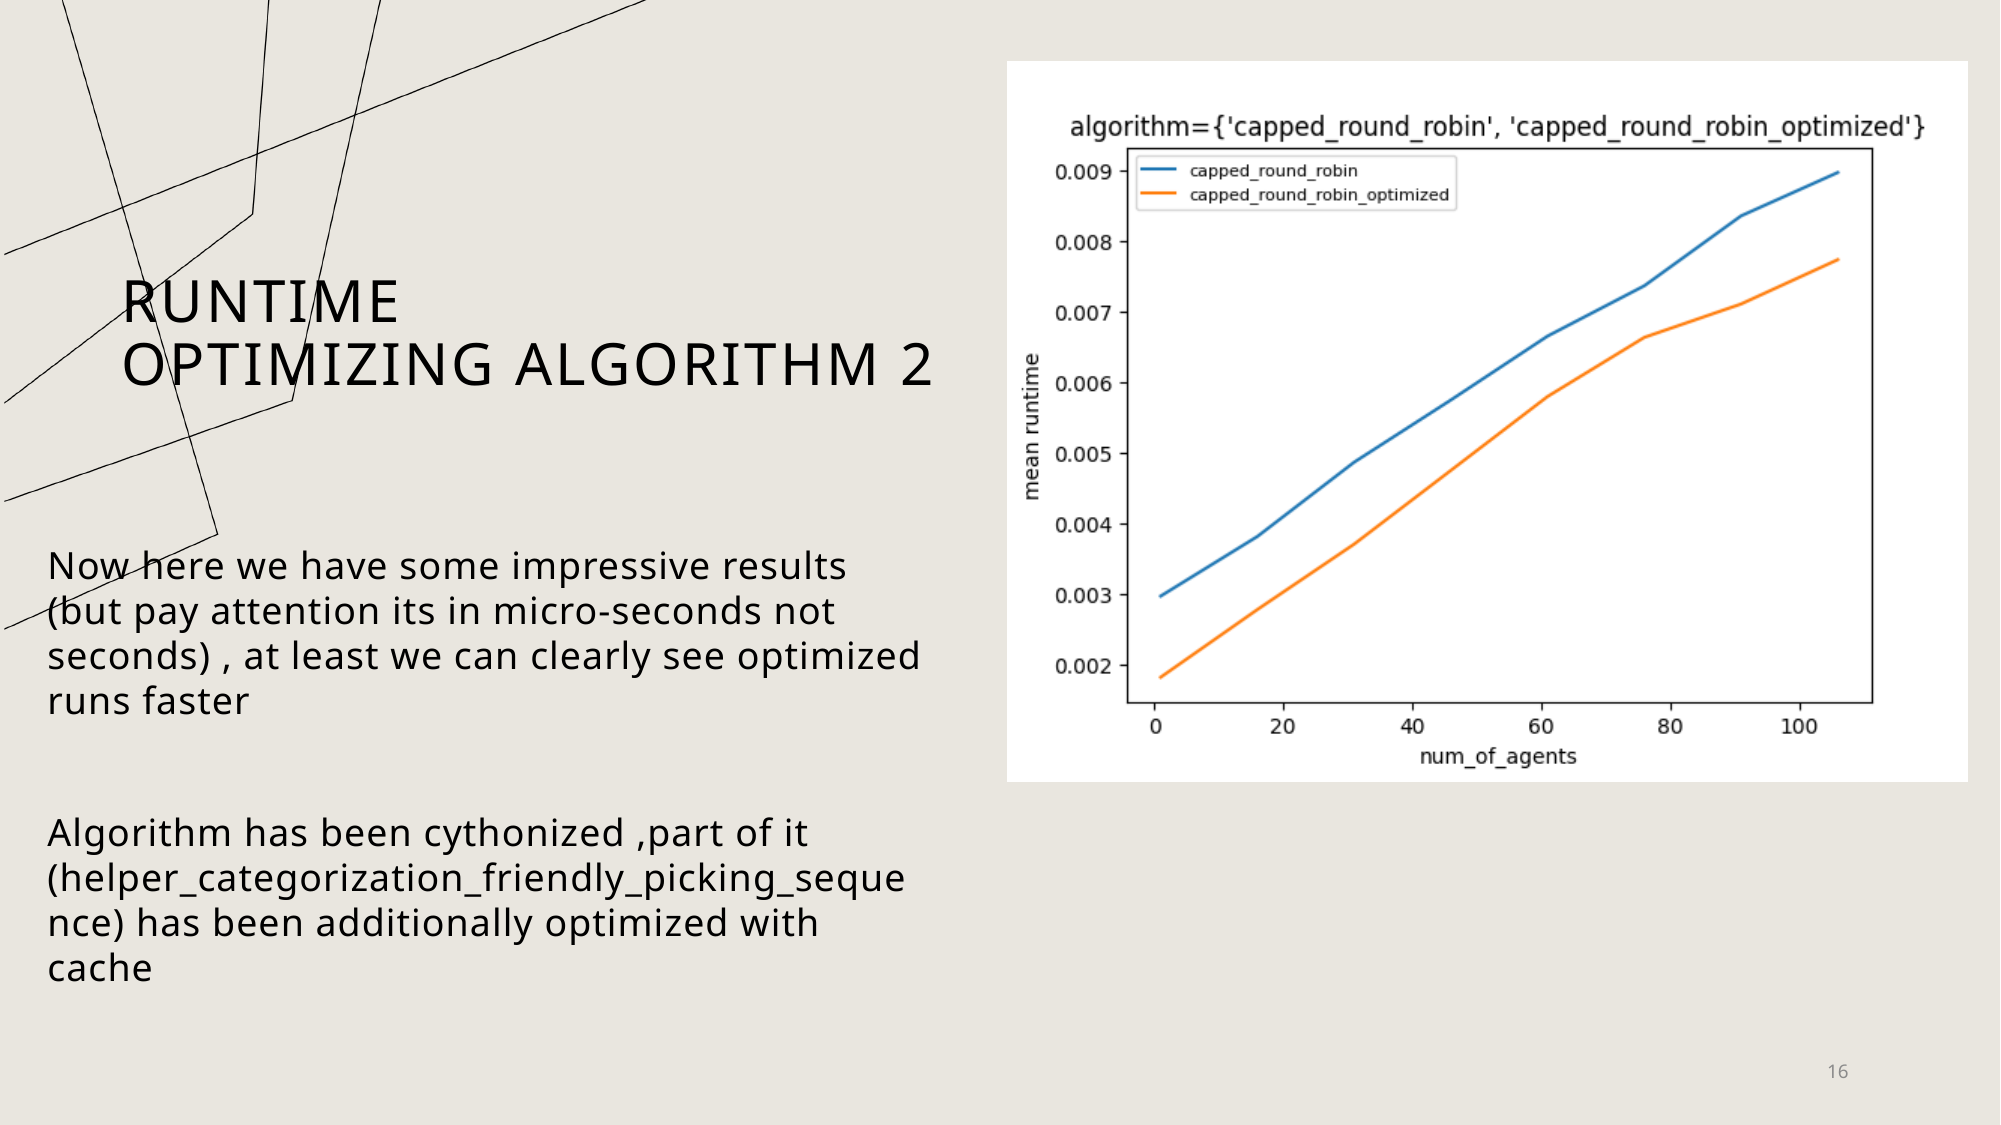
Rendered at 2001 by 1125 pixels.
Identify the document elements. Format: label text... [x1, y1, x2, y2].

picture [4, 0, 676, 642]
list Now here we have some impressive results (but pay attention its in micro-seconds not seconds) , at least we can clearly see optimized runs faster Algorithm has been cythonized ,part of it (helper_categorization_friendly_picking_sequence) has been additionally optimized with cache [32, 542, 941, 1073]
picture [1007, 61, 1968, 782]
slide_number 16 [1701, 1042, 1864, 1103]
title Runtime optimizing algorithm 2 [106, 113, 1007, 406]
